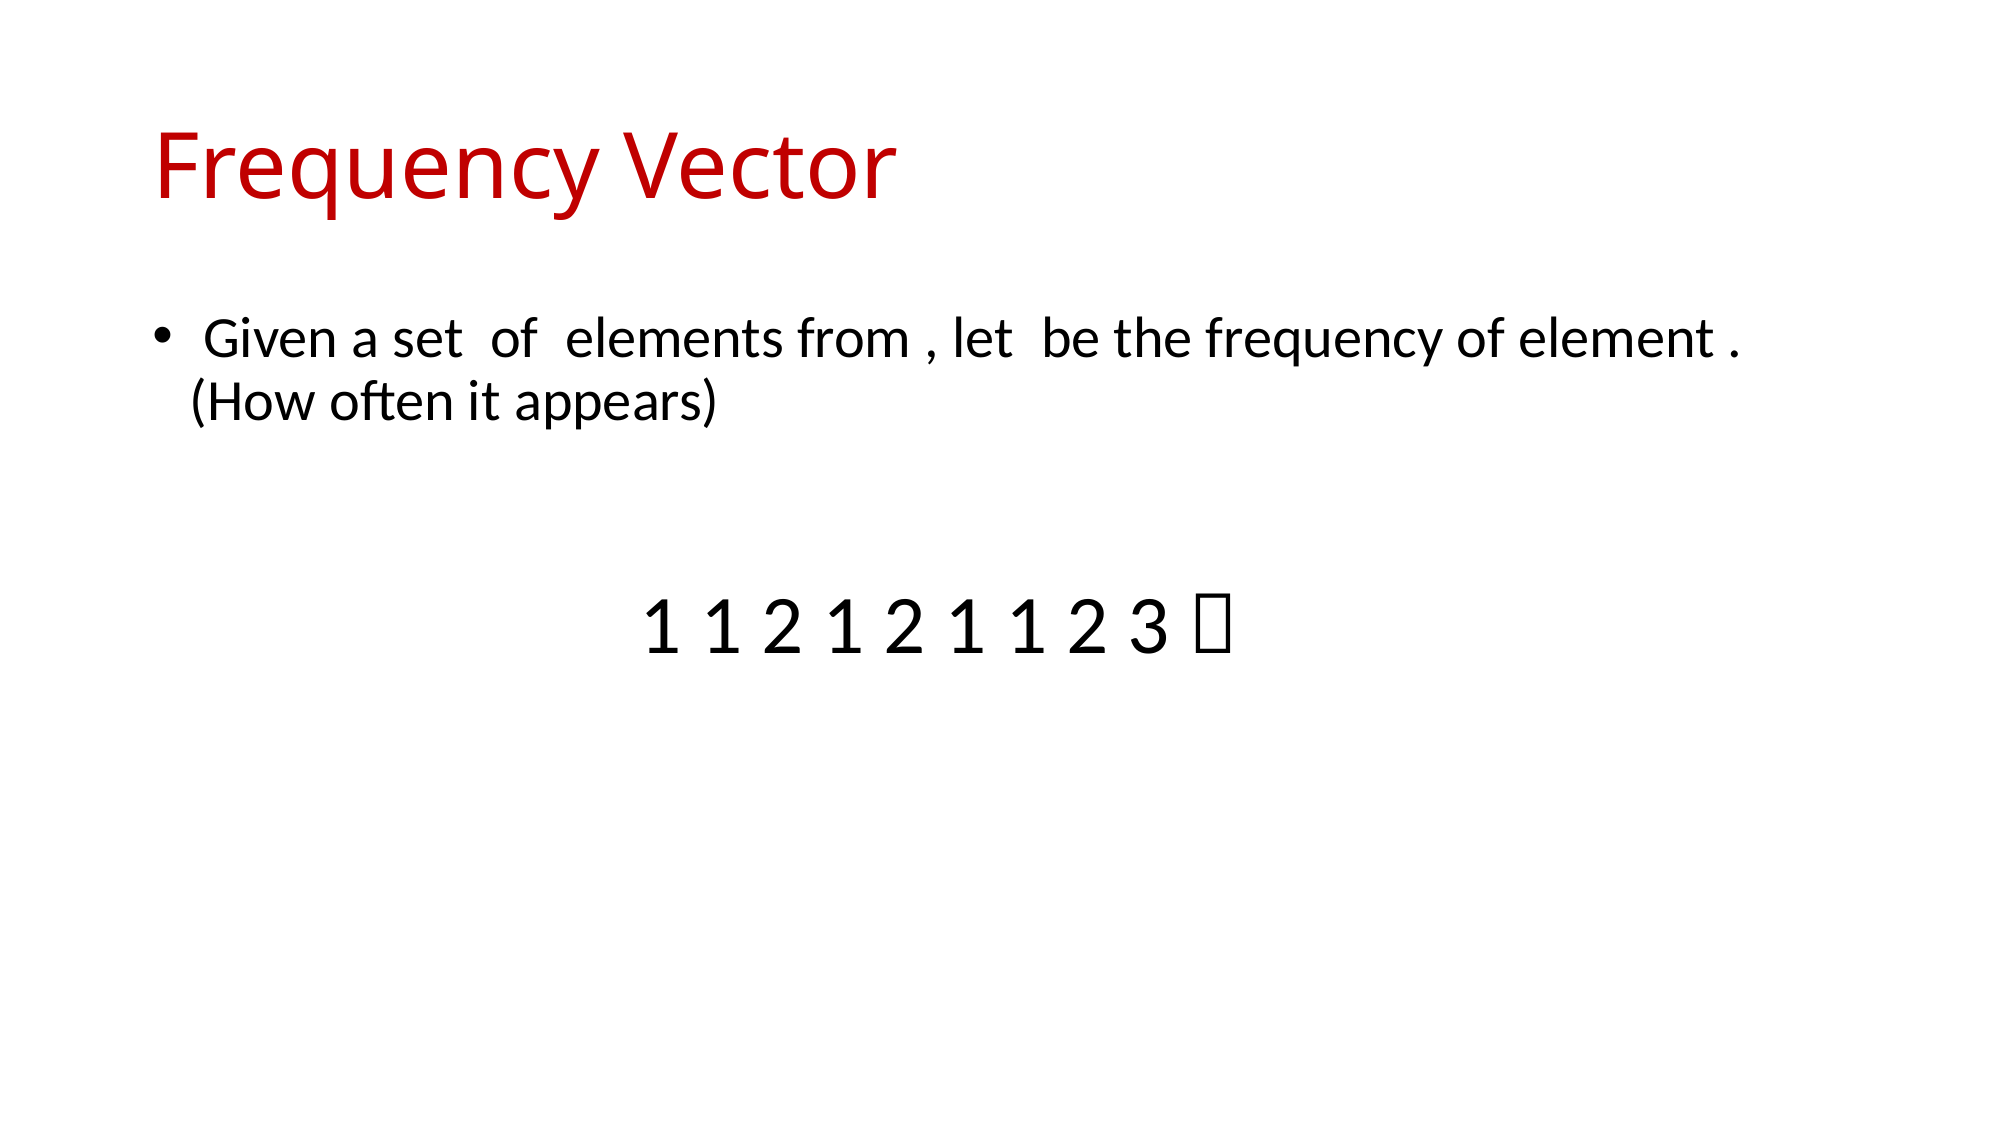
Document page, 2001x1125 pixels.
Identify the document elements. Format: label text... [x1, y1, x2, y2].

title Frequency Vector [137, 59, 1863, 278]
